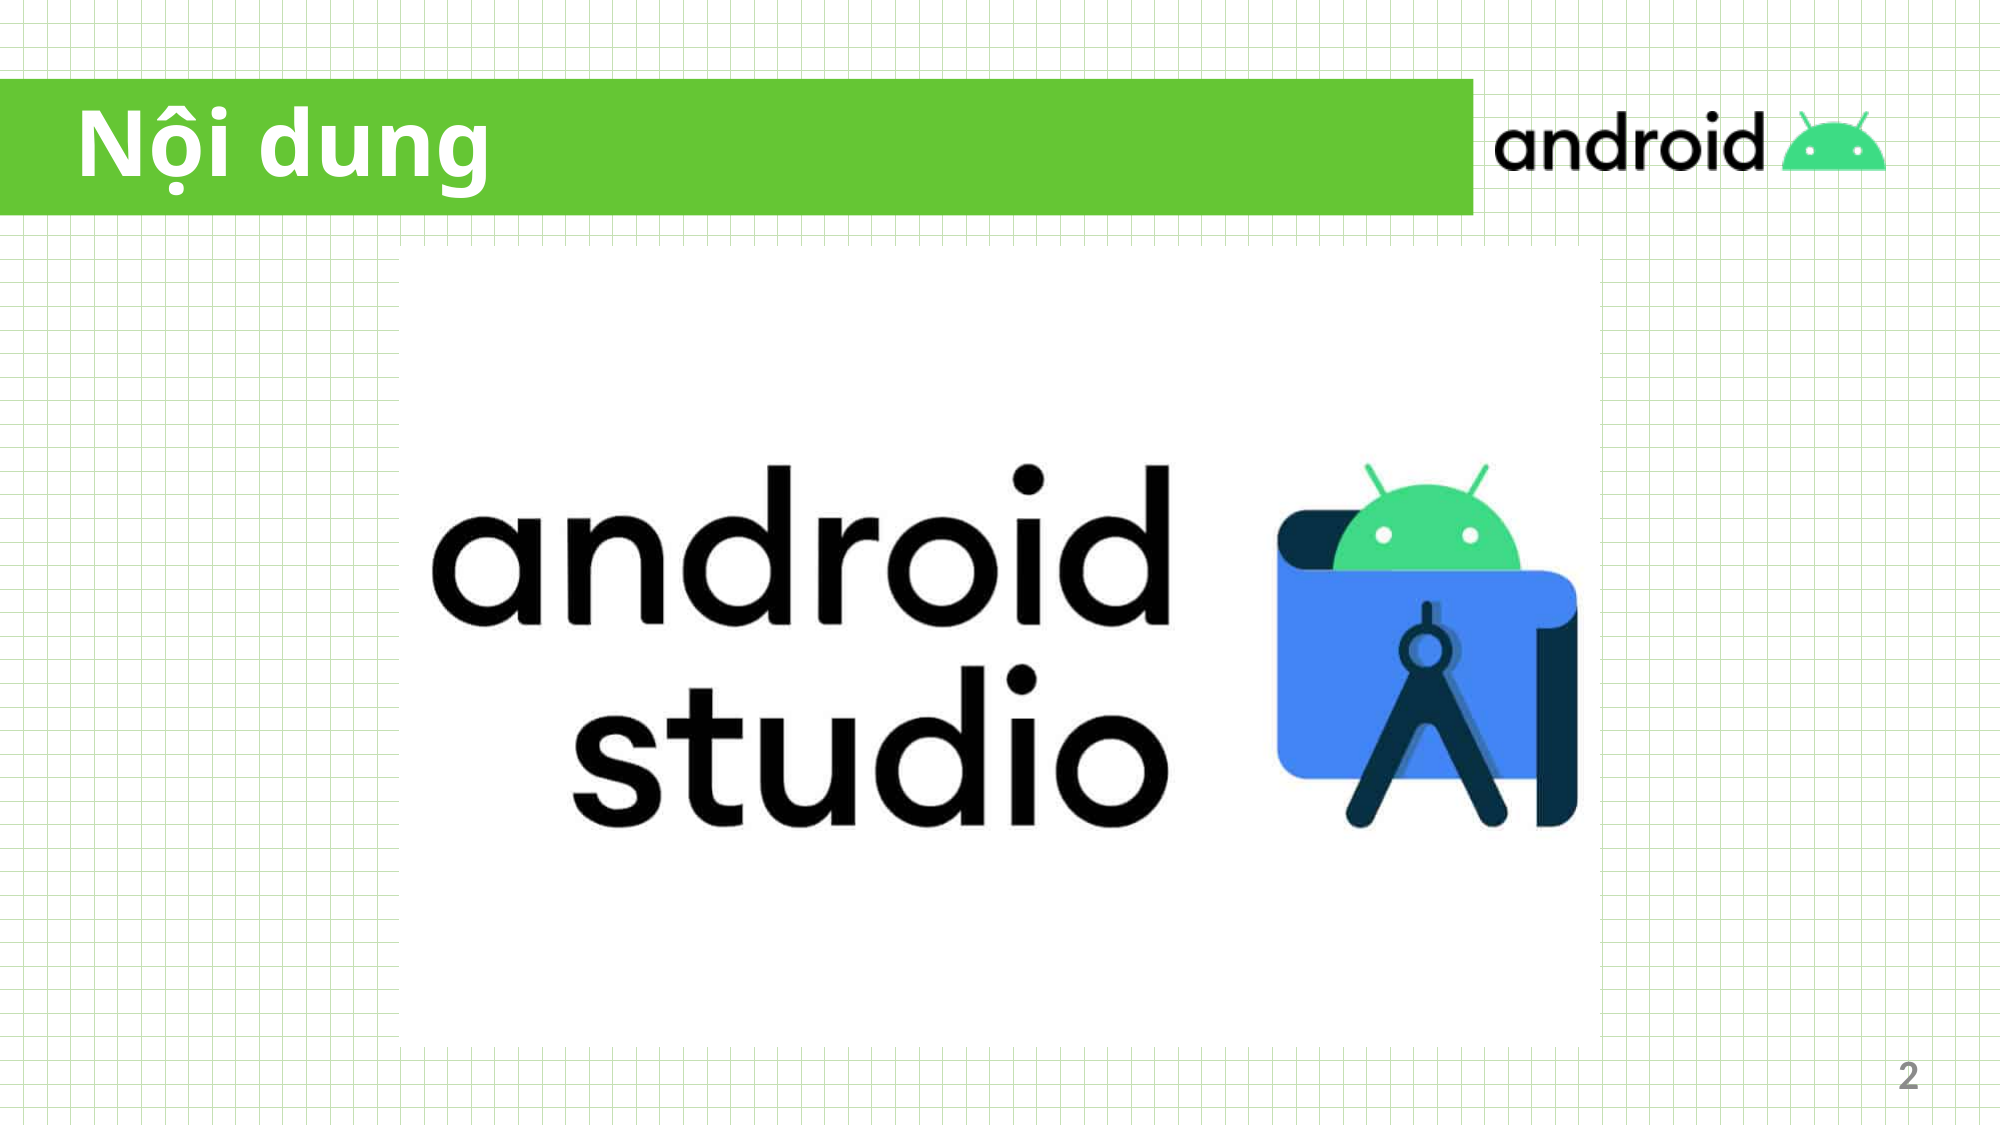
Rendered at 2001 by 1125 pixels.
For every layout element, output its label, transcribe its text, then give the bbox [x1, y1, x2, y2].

picture [399, 246, 1600, 1047]
slide_number 2 [1484, 1042, 1935, 1103]
picture [1495, 111, 1886, 172]
title Nội dung [0, 78, 1474, 216]
